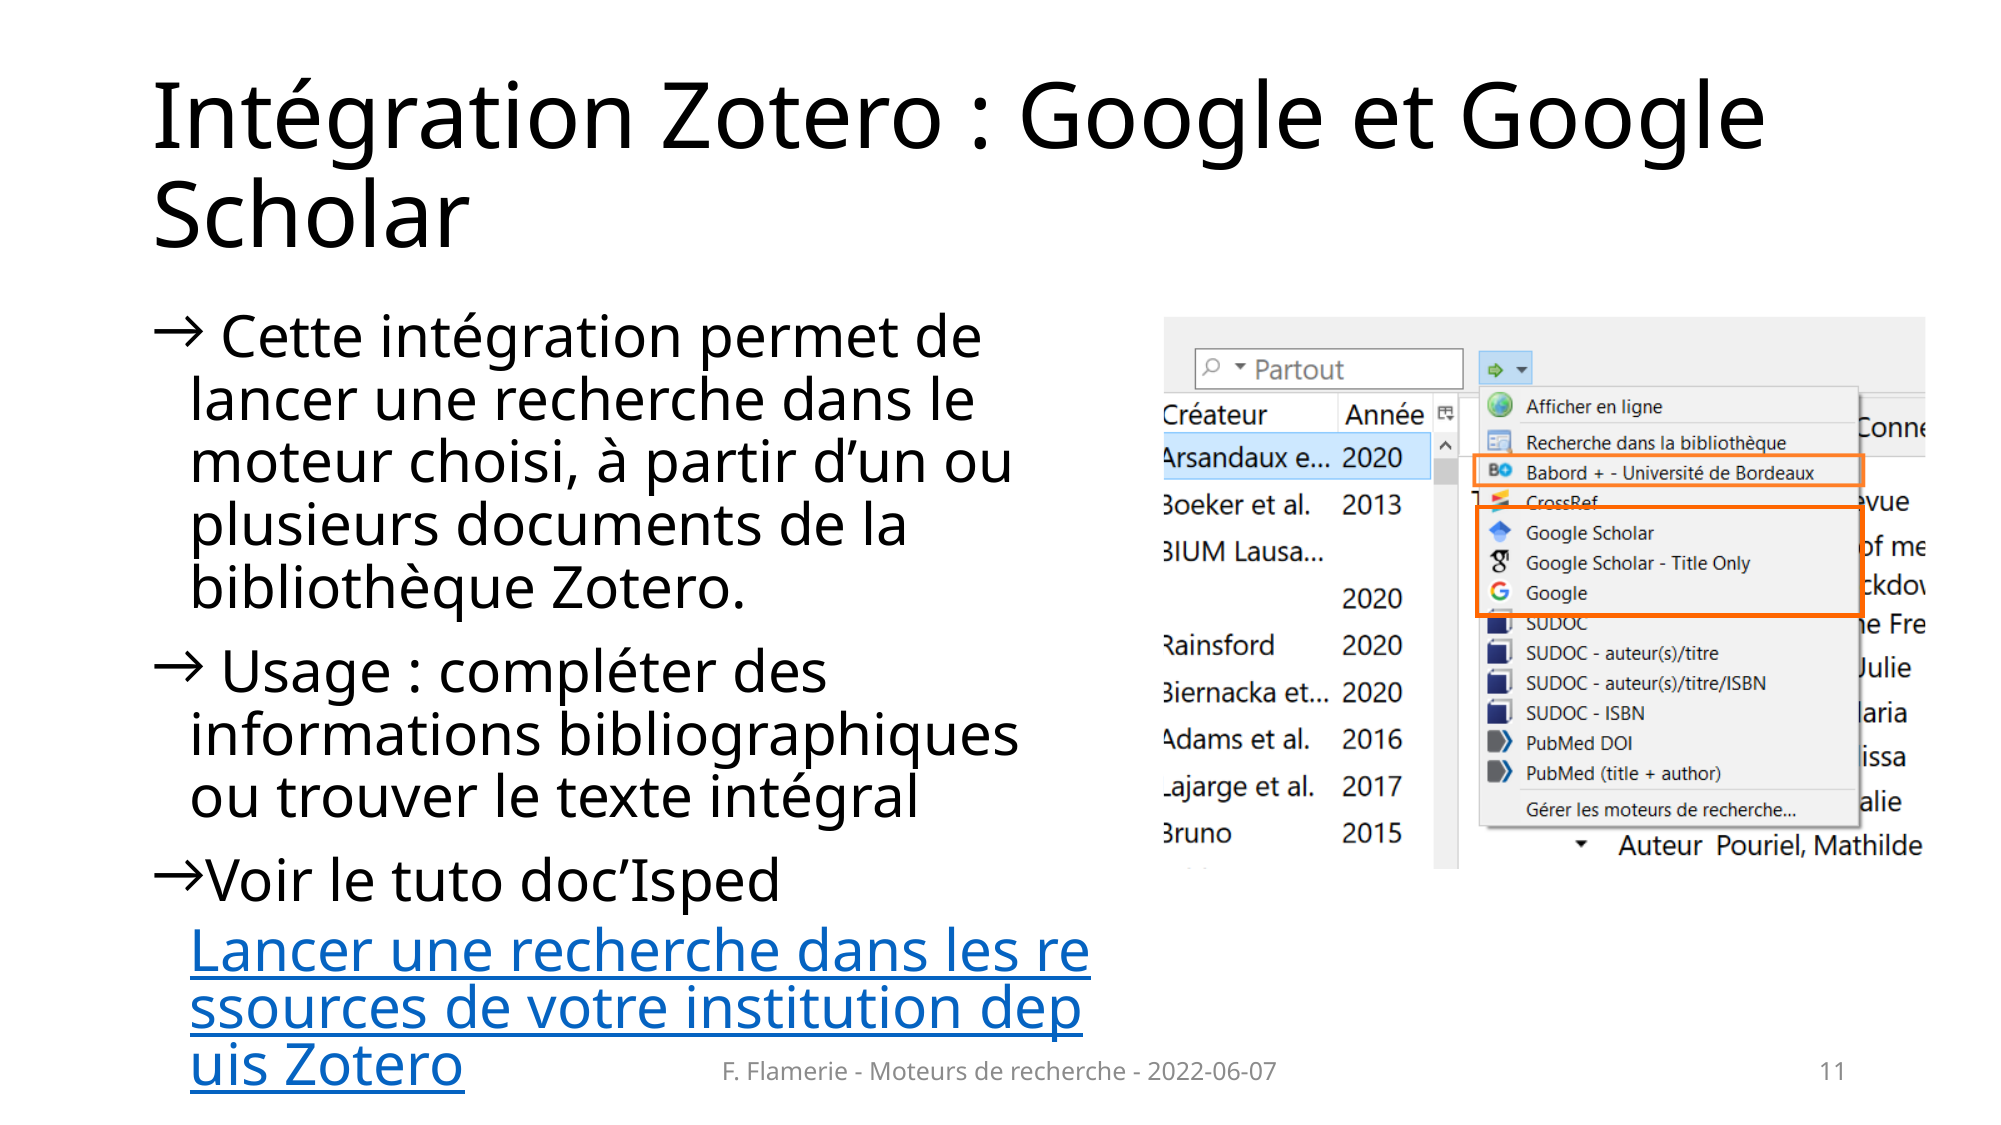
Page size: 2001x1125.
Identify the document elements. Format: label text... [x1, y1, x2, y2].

list Cette intégration permet de lancer une recherche dans le moteur choisi, à partir d’un ou plusieurs documents de la bibliothèque Zotero. Usage : compléter des informations bibliographiques ou trouver le texte intégral Voir le tuto doc’Isped Lancer une recherche dans les ressources de votre institution depuis Zotero [137, 299, 1119, 1014]
footer F. Flamerie - Moteurs de recherche - 2022-06-07 [662, 1042, 1338, 1103]
picture [1163, 277, 1926, 869]
slide_number 11 [1412, 1042, 1863, 1103]
title Intégration Zotero : Google et Google Scholar [137, 59, 1863, 278]
